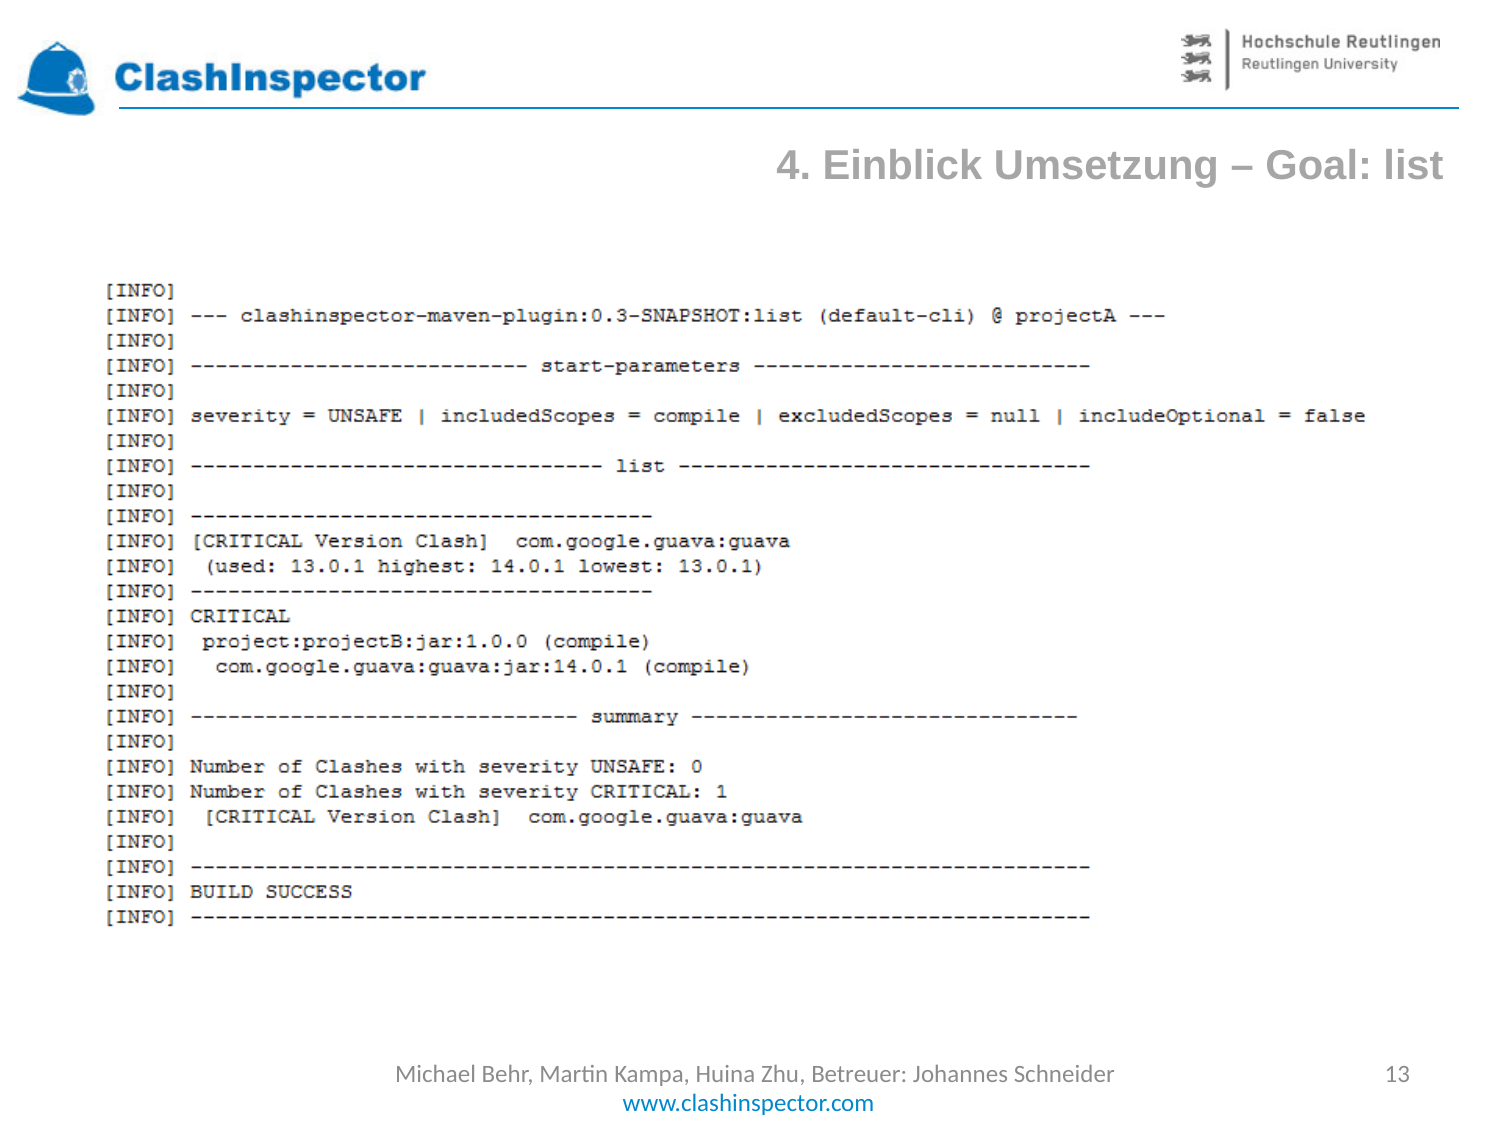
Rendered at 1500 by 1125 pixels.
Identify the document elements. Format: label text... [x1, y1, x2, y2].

picture [17, 40, 487, 119]
text_box 4. Einblick Umsetzung – Goal: list [690, 130, 1459, 196]
slide_number 13 [1198, 1042, 1425, 1103]
picture [1181, 28, 1440, 94]
footer Michael Behr, Martin Kampa, Huina Zhu, Betreuer: Johannes Schneider [360, 1042, 1152, 1103]
picture [106, 278, 1396, 931]
